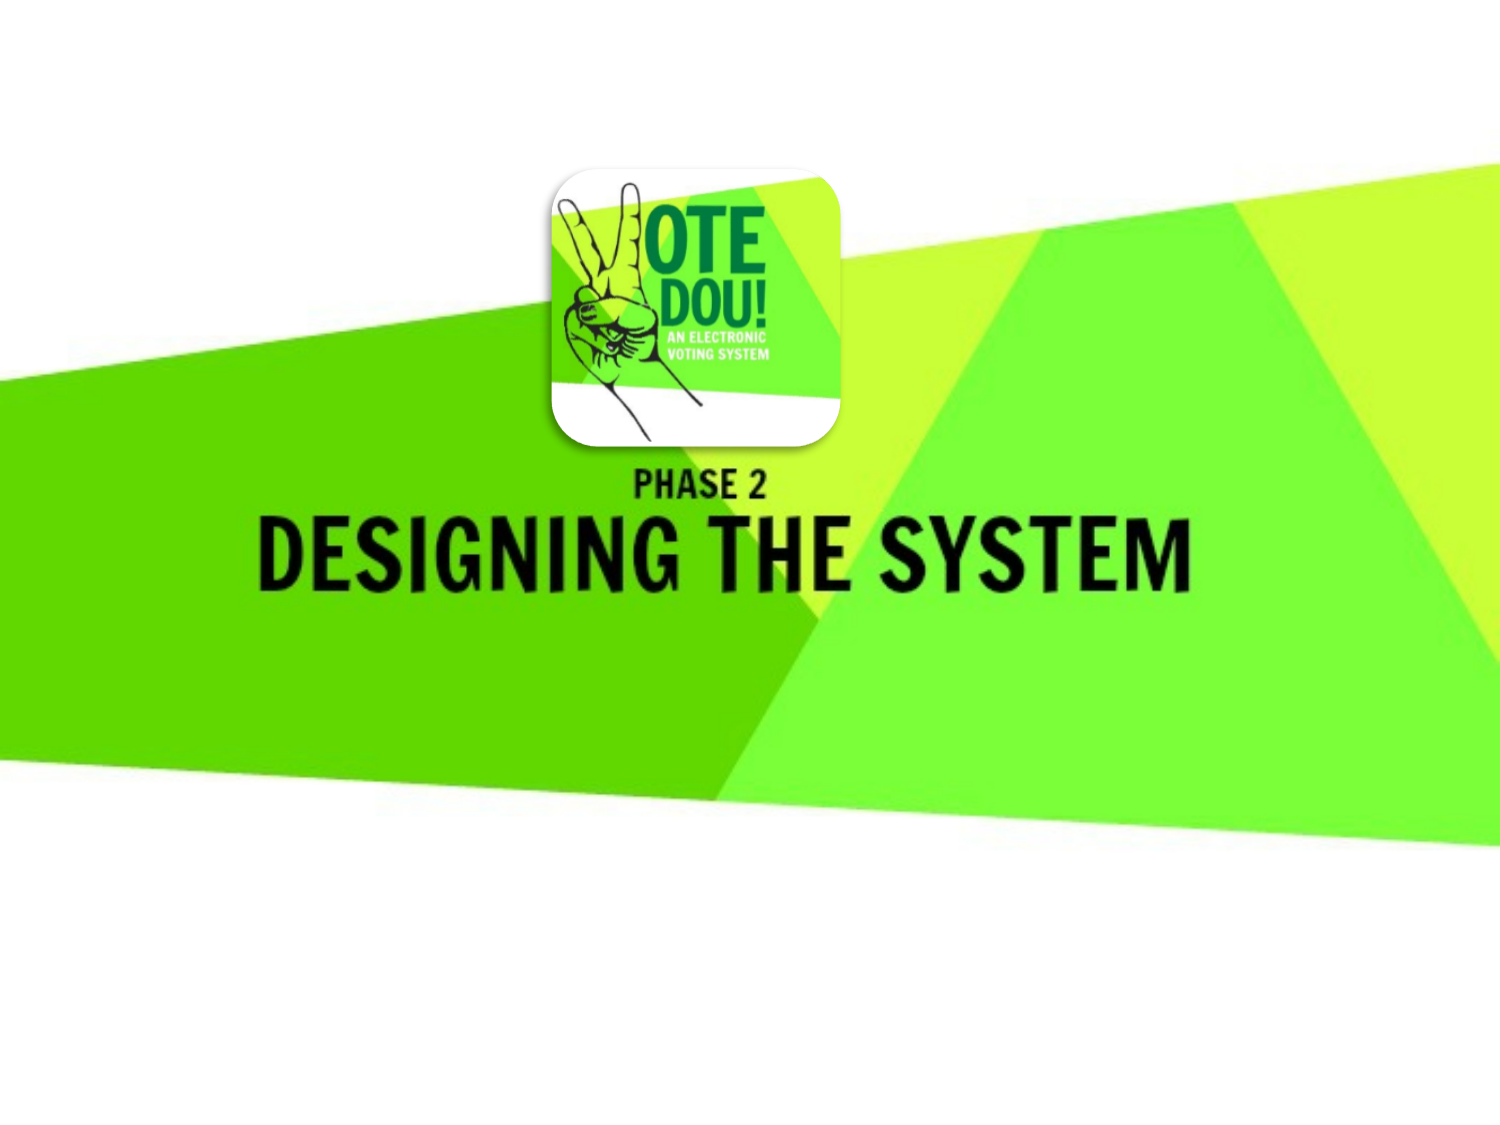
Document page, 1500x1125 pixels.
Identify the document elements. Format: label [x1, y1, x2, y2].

picture [0, 61, 1500, 1064]
